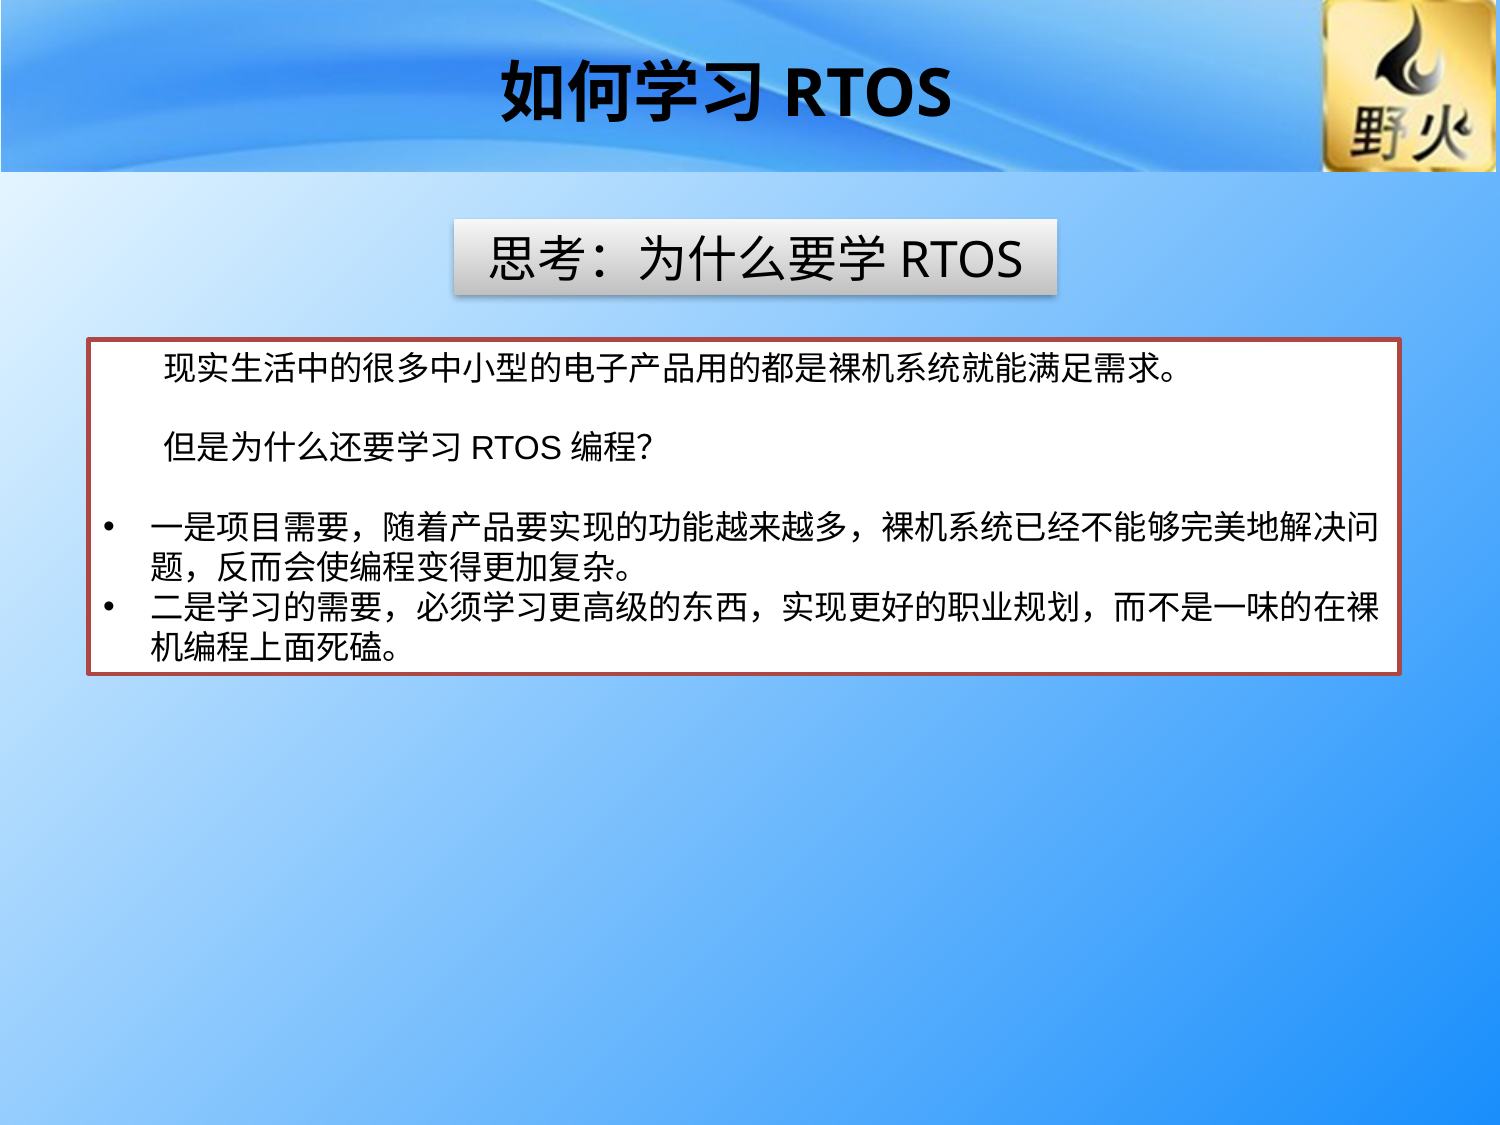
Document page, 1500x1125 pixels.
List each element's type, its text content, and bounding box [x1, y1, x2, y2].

picture [1, 0, 1496, 172]
text_box 现实生活中的很多中小型的电子产品用的都是裸机系统就能满足需求。 但是为什么还要学习RTOS编程？ 一是项目需要，随着产品要实现的功能越来越多，裸机系统已经不能够完美地解决问题，反而会使编程变得更加复杂。 二是学习的需要，必须学习更高级的东西，实现更好的职业规划，而不是一味的在裸机编程上面死磕。 [86, 337, 1402, 676]
text_box 思考：为什么要学RTOS [454, 219, 1058, 295]
